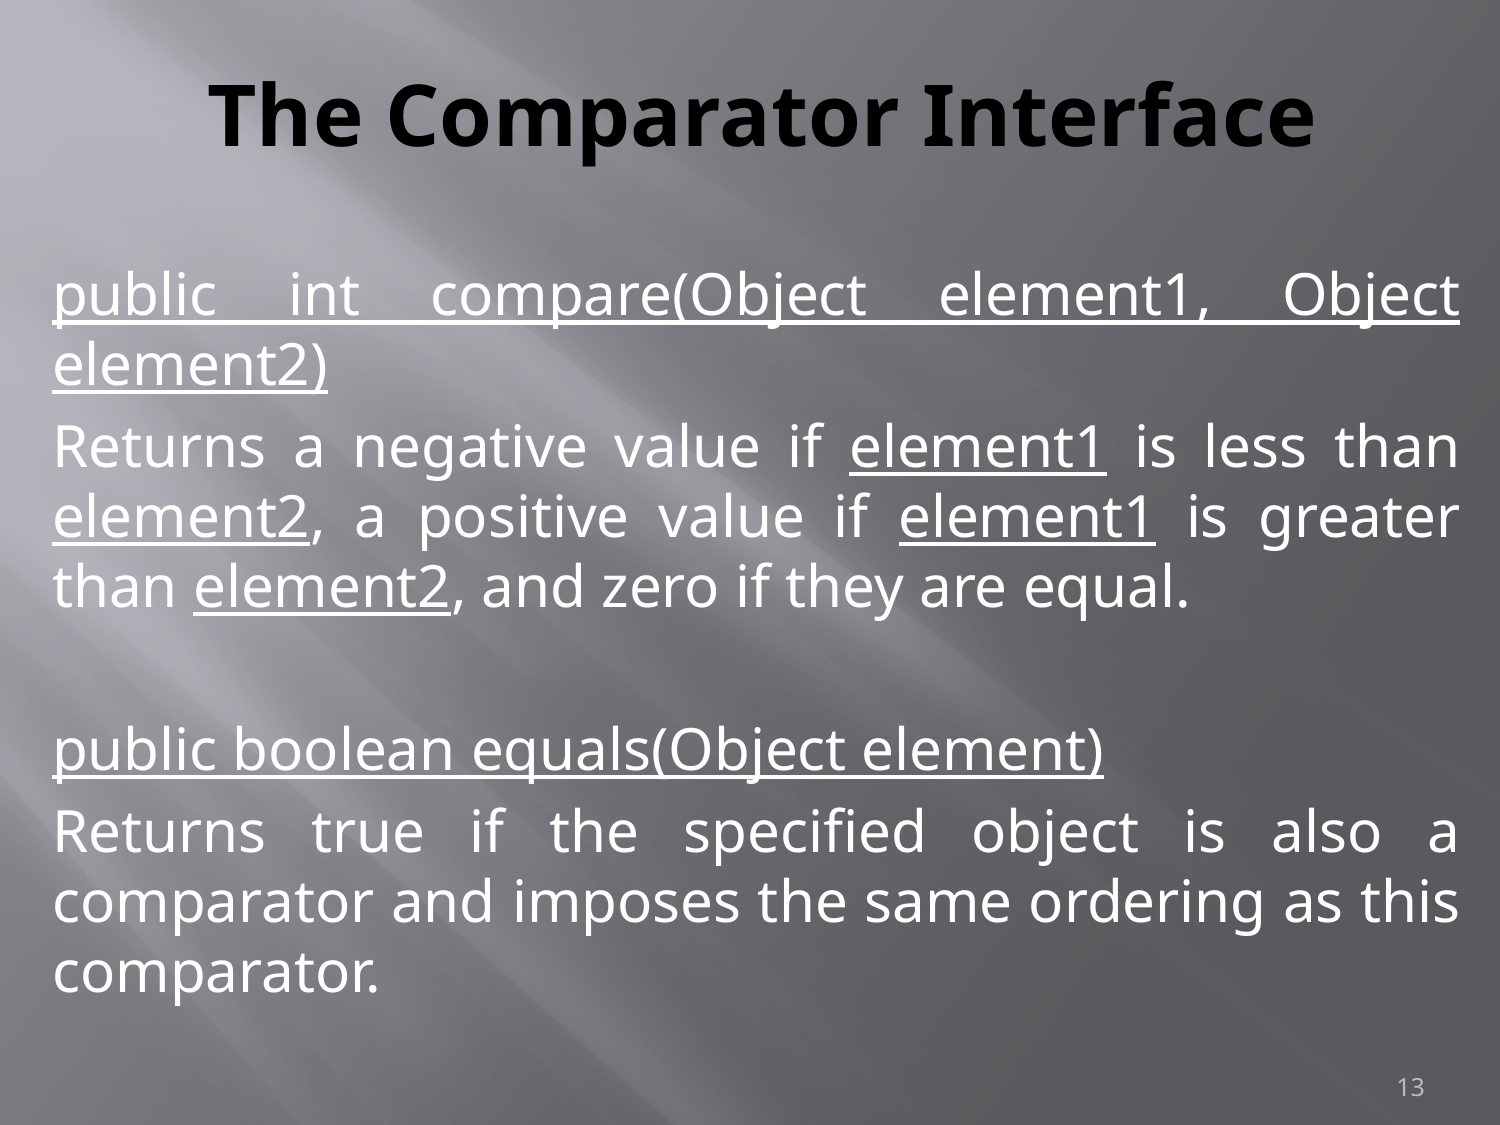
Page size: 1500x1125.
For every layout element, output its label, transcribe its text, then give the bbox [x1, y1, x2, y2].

slide_number 13 [1299, 1052, 1425, 1113]
list public int compare(Object element1, Object element2) Returns a negative value if element1 is less than element2, a positive value if element1 is greater than element2, and zero if they are equal. public boolean equals(Object element) Returns true if the specified object is also a comparator and imposes the same ordering as this comparator. [37, 249, 1475, 1038]
title The Comparator Interface [112, 37, 1413, 188]
